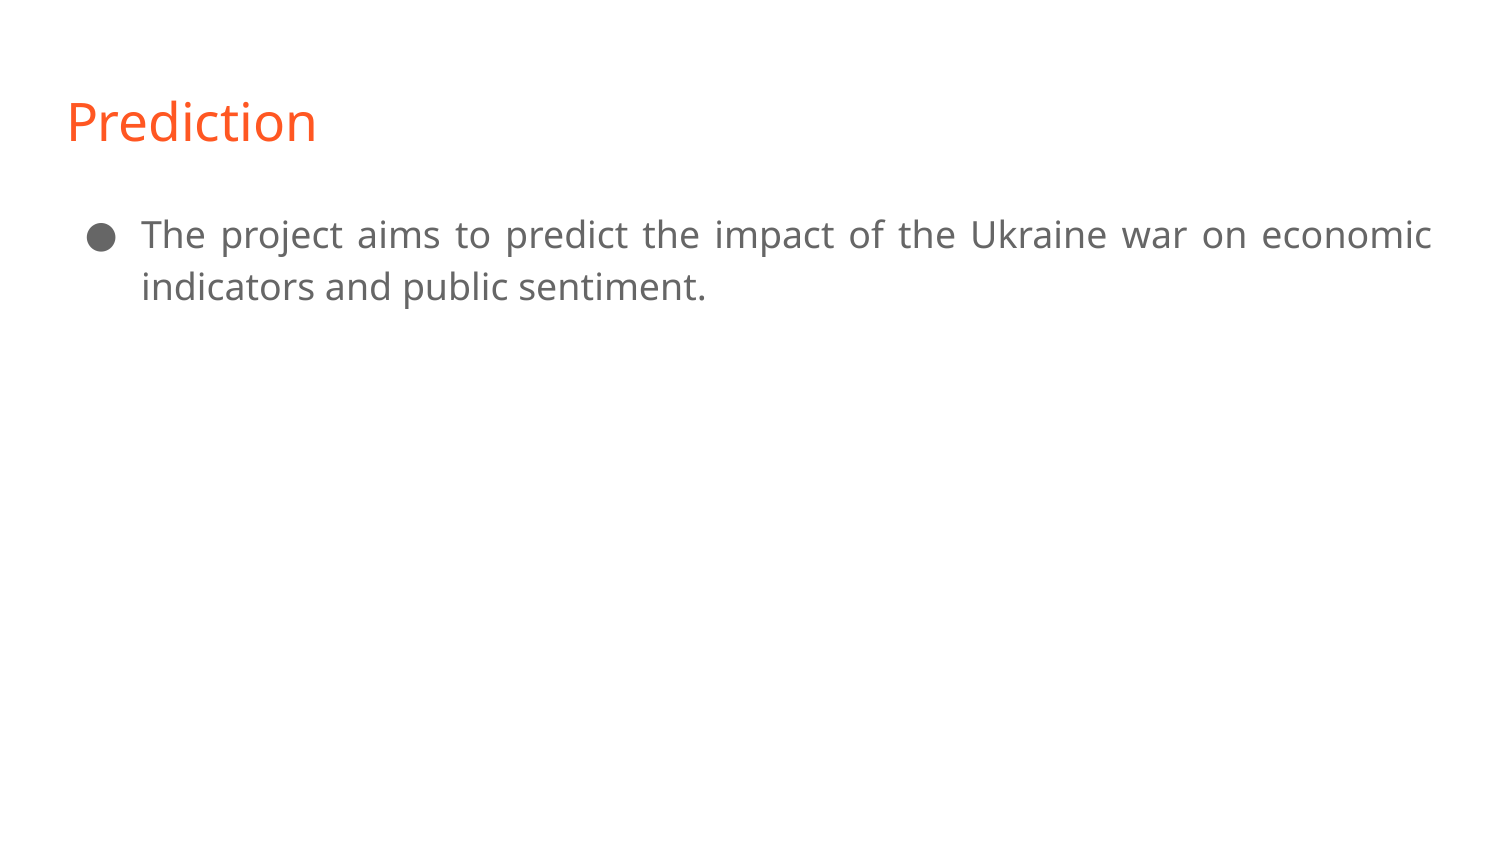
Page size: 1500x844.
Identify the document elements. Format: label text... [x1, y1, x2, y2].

title Prediction [51, 72, 1449, 167]
list The project aims to predict the impact of the Ukraine war on economic indicators and public sentiment. [51, 189, 1449, 750]
